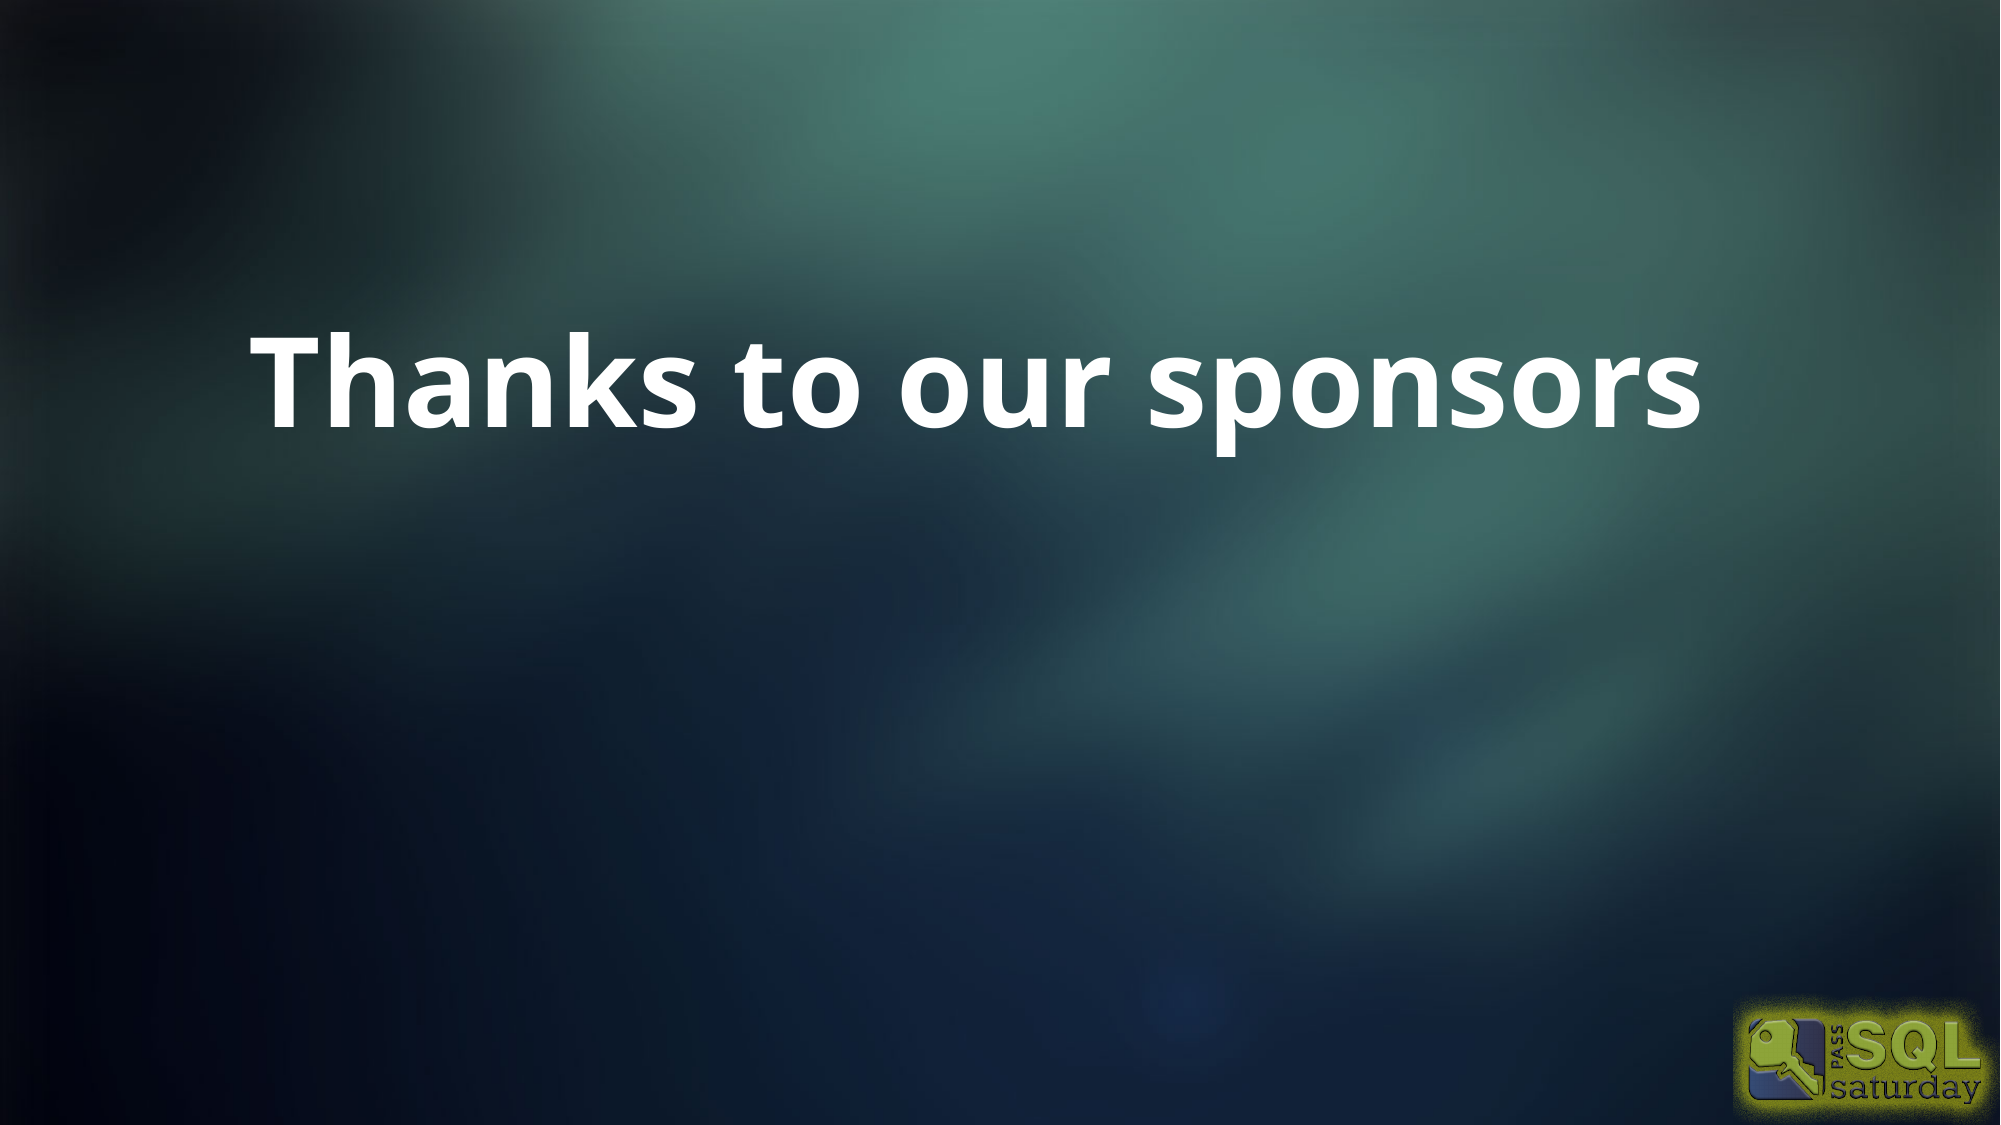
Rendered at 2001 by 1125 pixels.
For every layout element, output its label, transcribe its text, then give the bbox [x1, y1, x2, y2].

title Thanks to our sponsors [227, 85, 1728, 462]
picture [0, 0, 2001, 1125]
